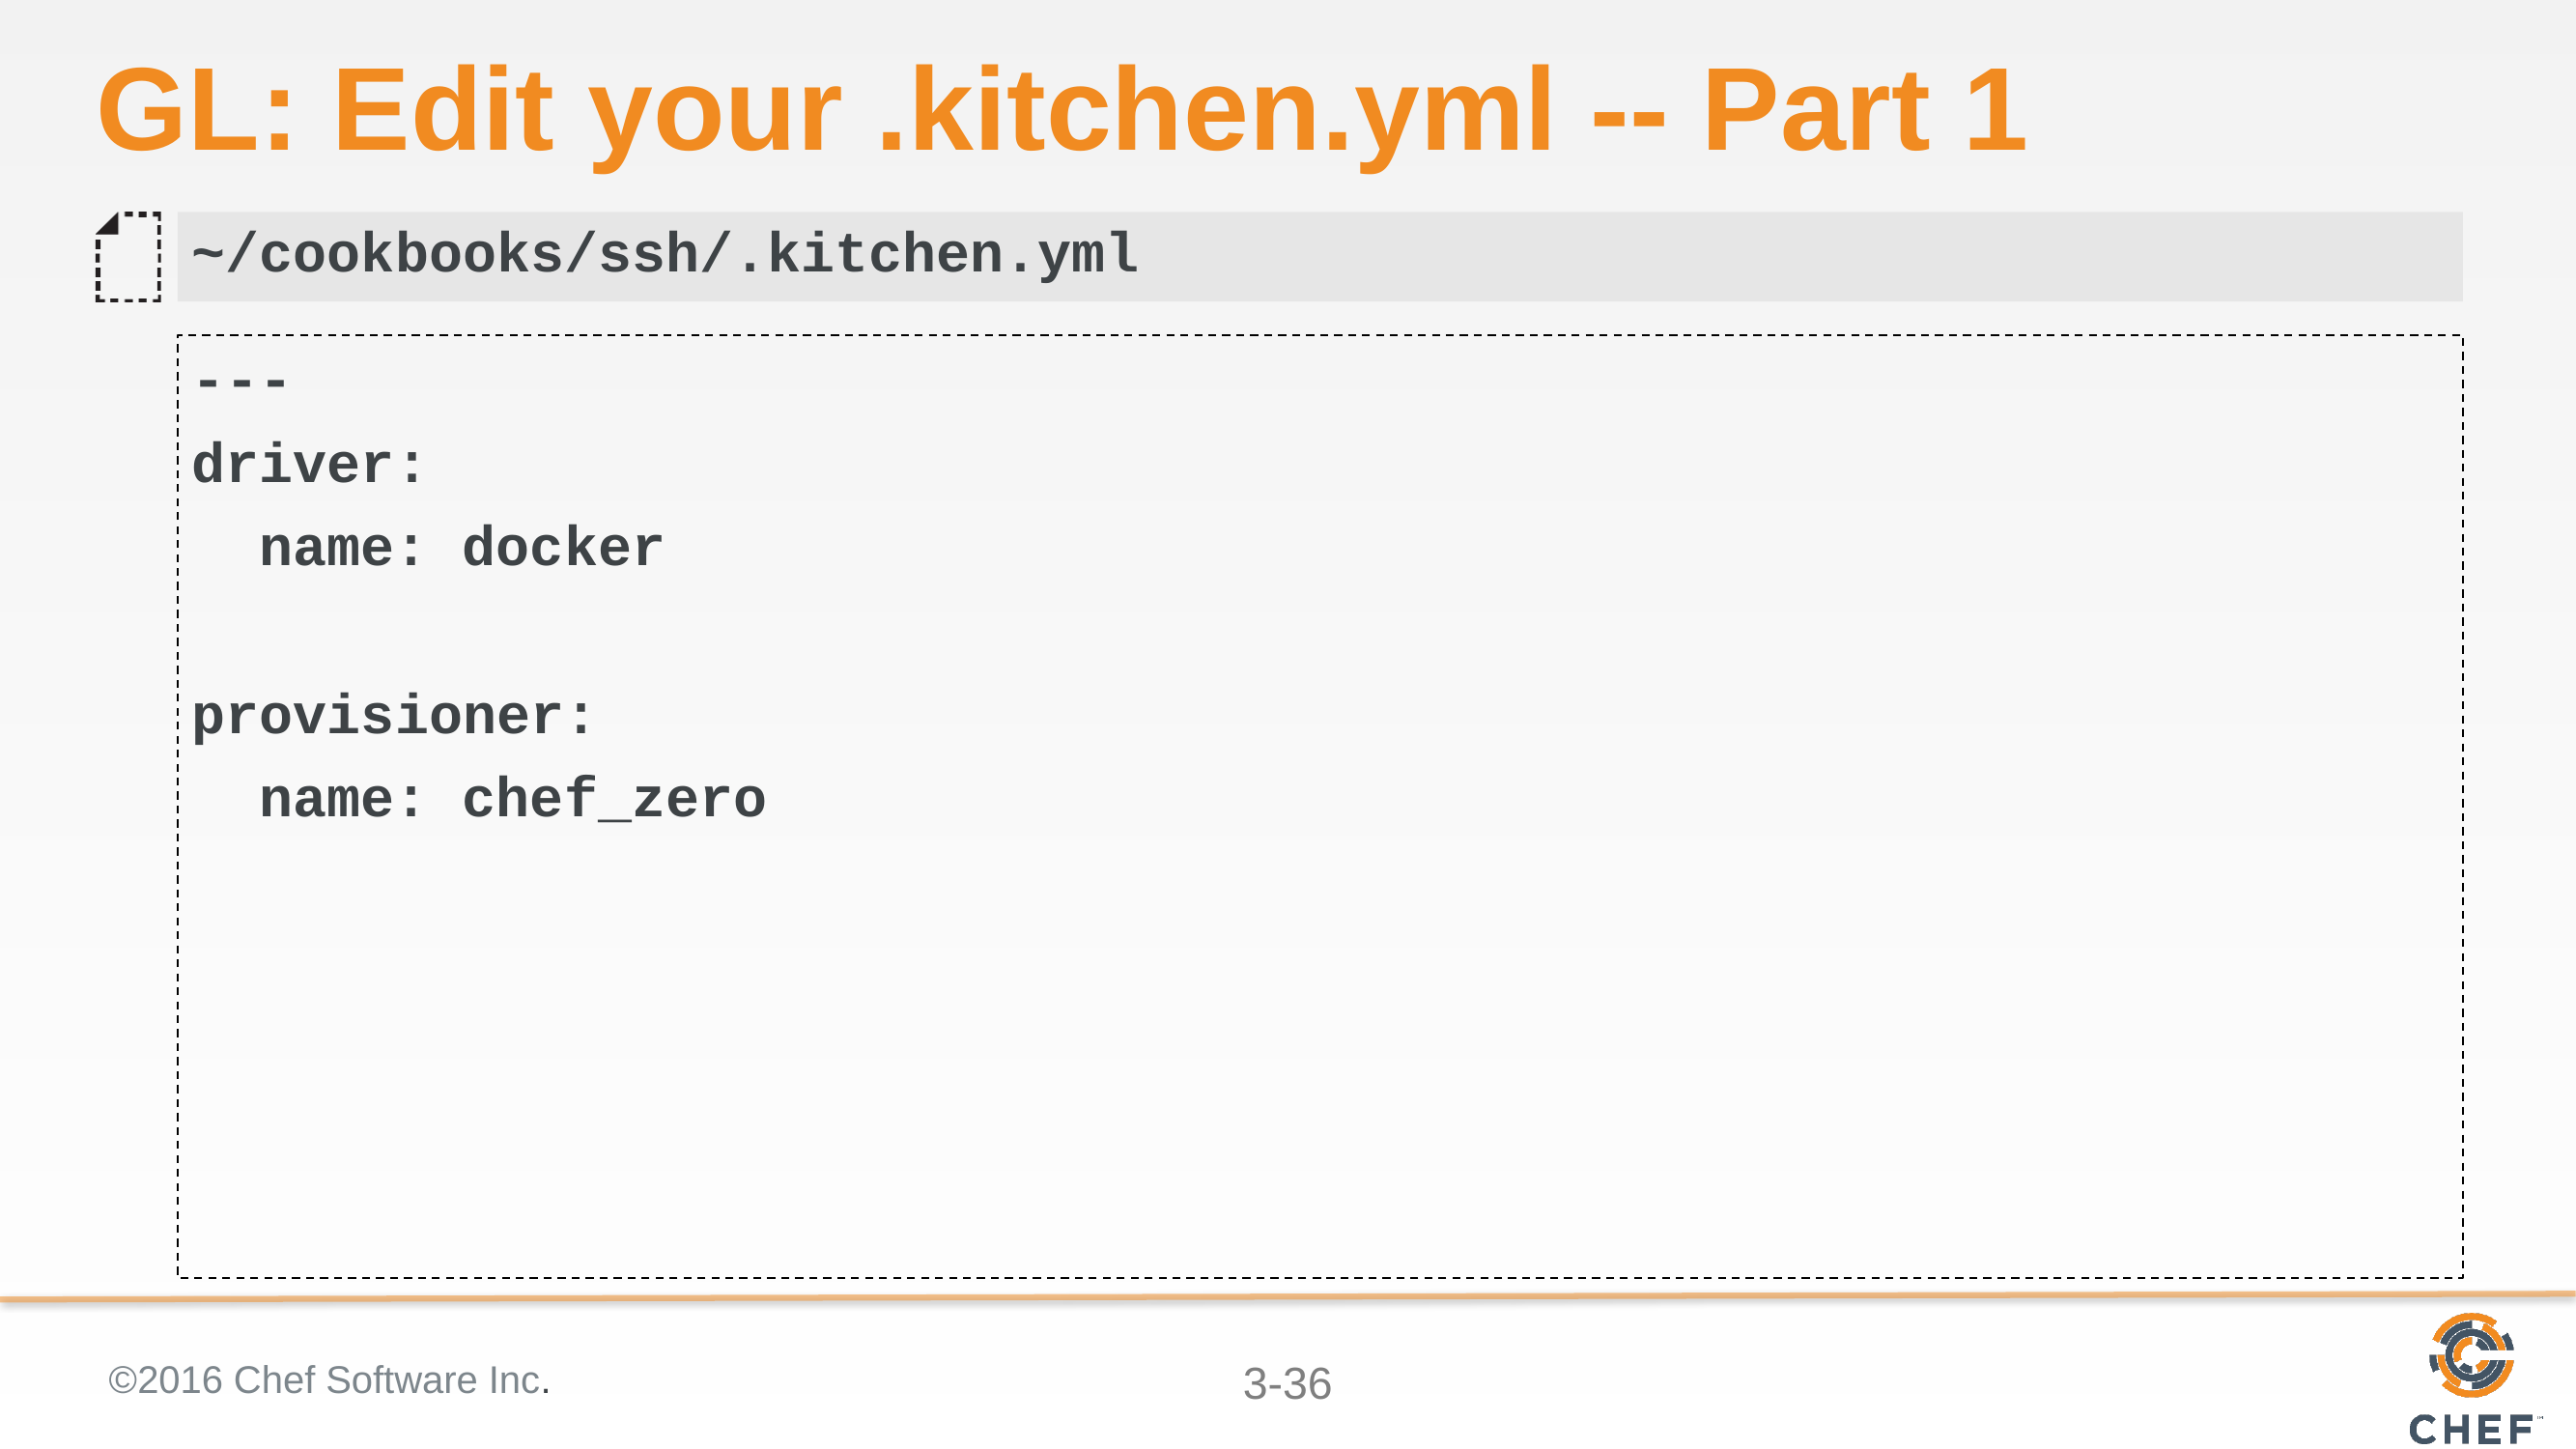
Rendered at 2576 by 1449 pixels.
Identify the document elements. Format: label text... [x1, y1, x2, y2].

picture [2399, 1297, 2551, 1449]
list ~/cookbooks/ssh/.kitchen.yml [177, 212, 2463, 302]
title GL: Edit your .kitchen.yml -- Part 1 [96, 48, 2463, 180]
list --- driver: name: docker provisioner: name: chef_zero [177, 334, 2464, 1279]
